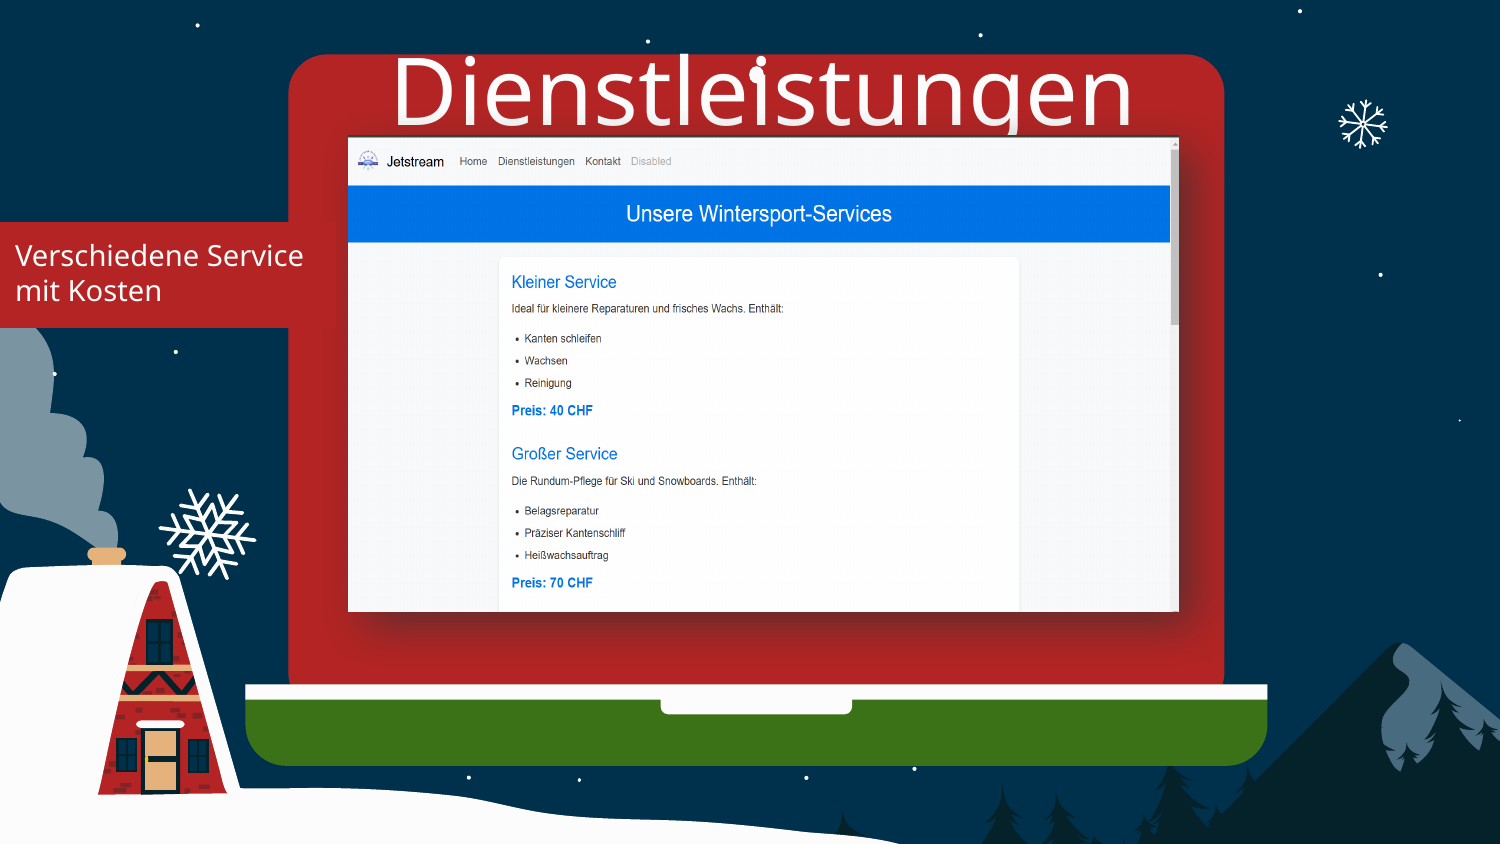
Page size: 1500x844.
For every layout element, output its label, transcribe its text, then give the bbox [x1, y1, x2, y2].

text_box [245, 54, 1268, 766]
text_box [92, 233, 1384, 844]
subtitle Verschiedene Service mit Kosten [0, 222, 240, 328]
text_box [162, 484, 253, 584]
picture [347, 135, 1180, 612]
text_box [1337, 98, 1389, 150]
